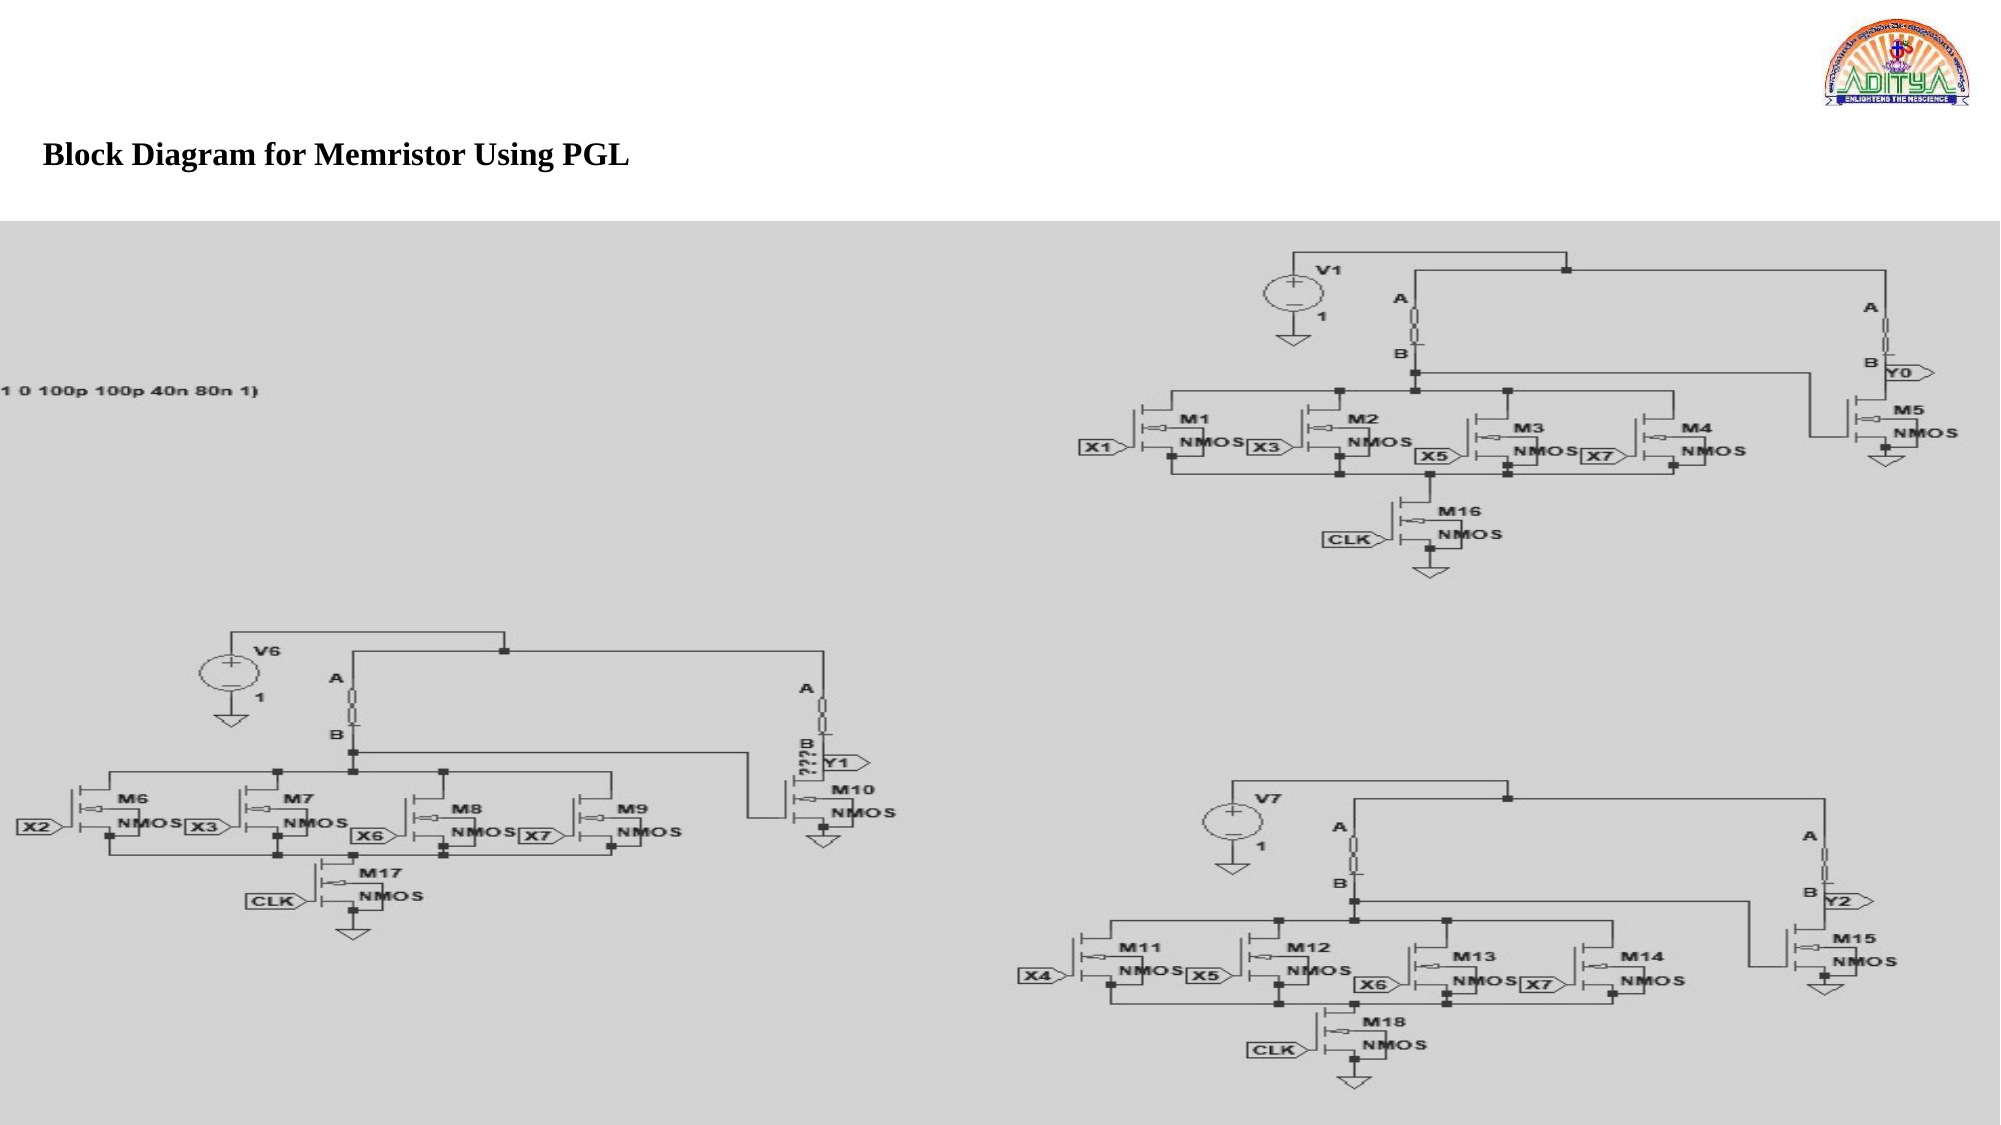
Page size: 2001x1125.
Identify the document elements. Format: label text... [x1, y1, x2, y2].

picture [0, 221, 2000, 1125]
picture [1822, 18, 1970, 106]
text_box Block Diagram for Memristor Using PGL [27, 78, 1863, 181]
